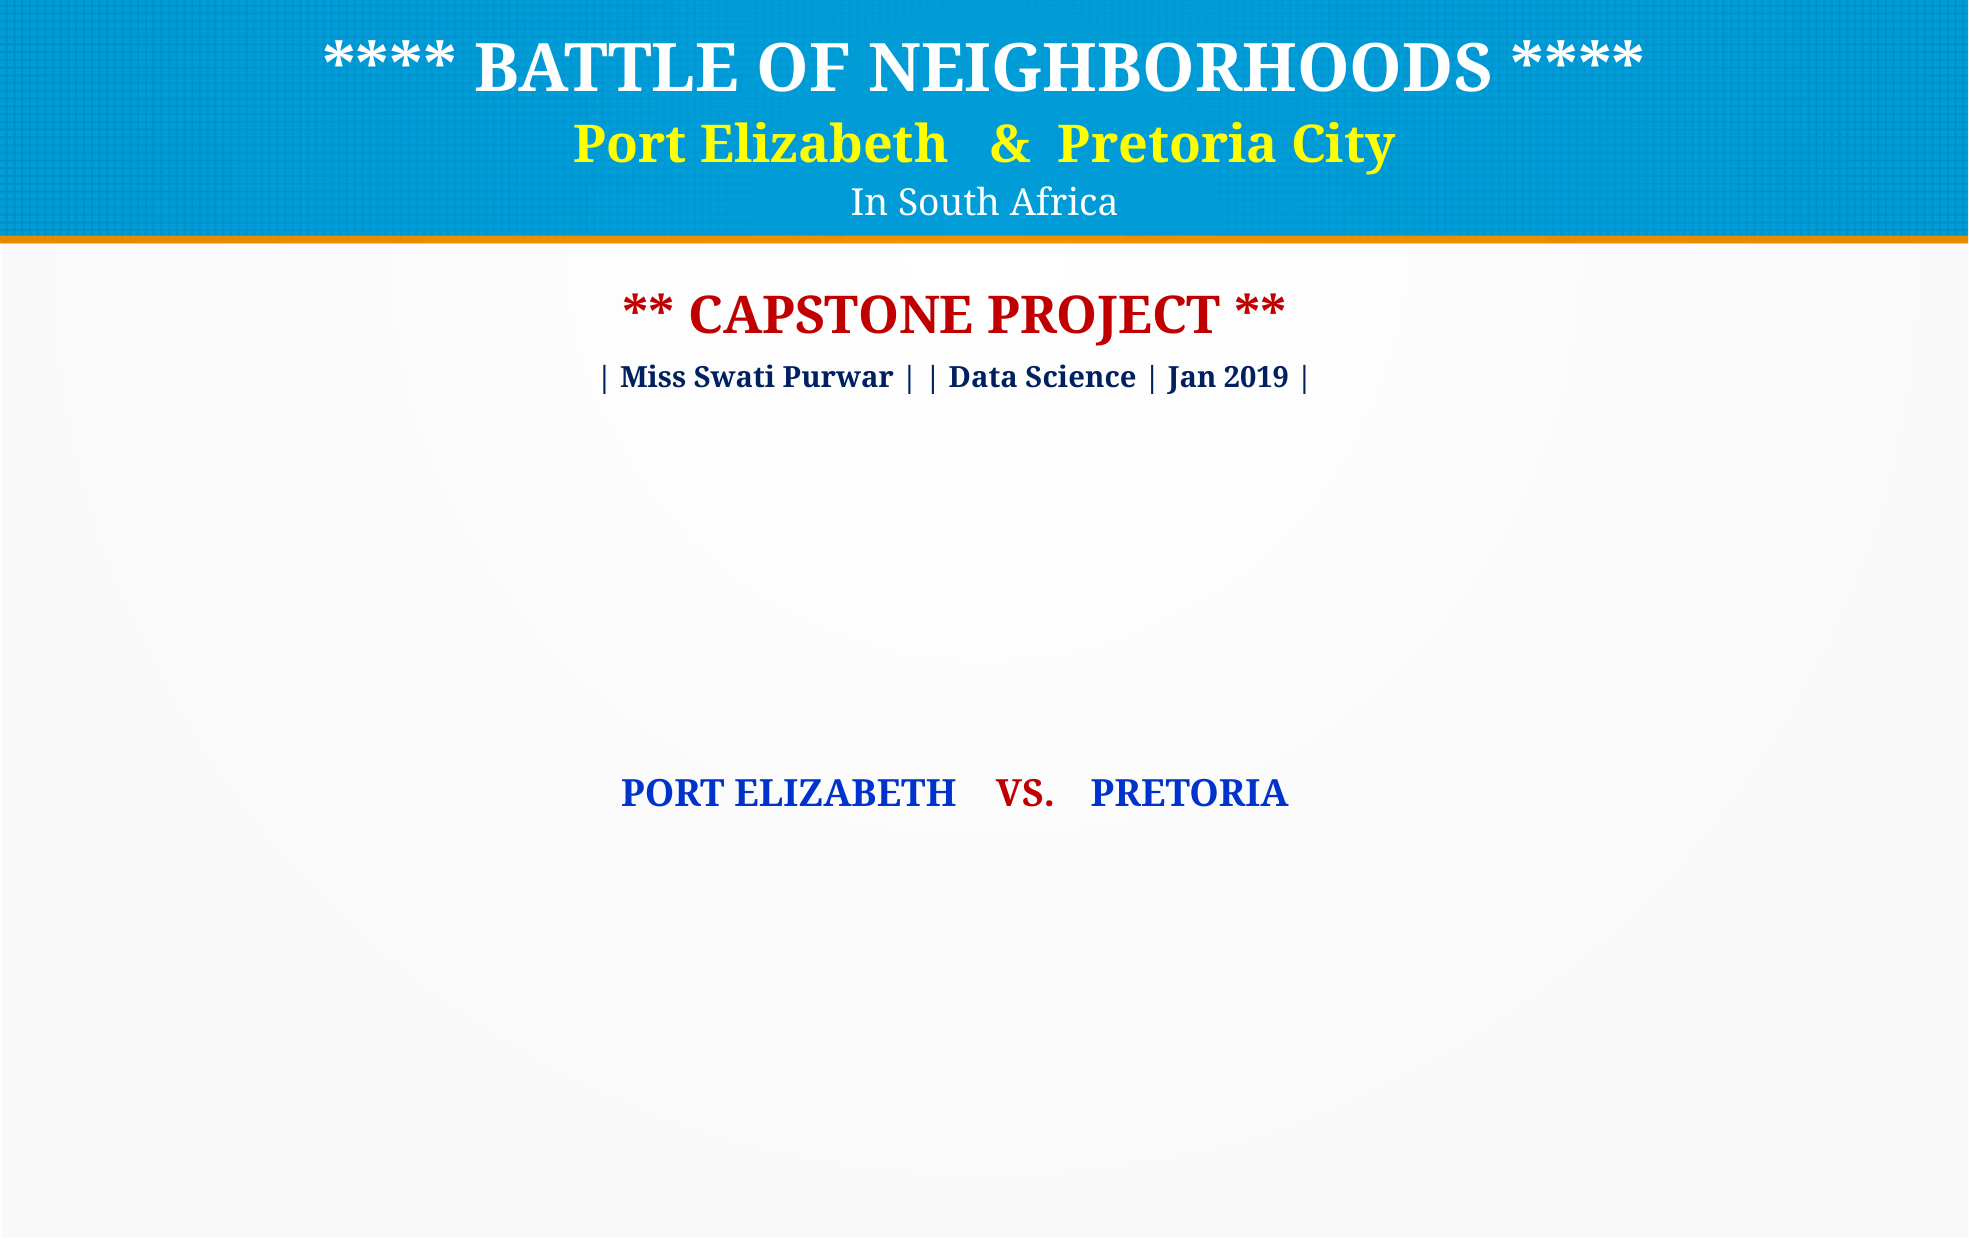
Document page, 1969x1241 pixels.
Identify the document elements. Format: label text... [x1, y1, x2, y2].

text_box ** Capstone Project ** | Miss Swati Purwar | | Data Science | Jan 2019 | [353, 267, 1557, 401]
text_box **** BATTLE OF NEIGHBORHOODS **** Port Elizabeth & Pretoria City In South Africa [123, 17, 1847, 231]
text_box PORT ELIZABETH Vs. Pretoria [467, 757, 1442, 831]
picture [0, 236, 1969, 1241]
